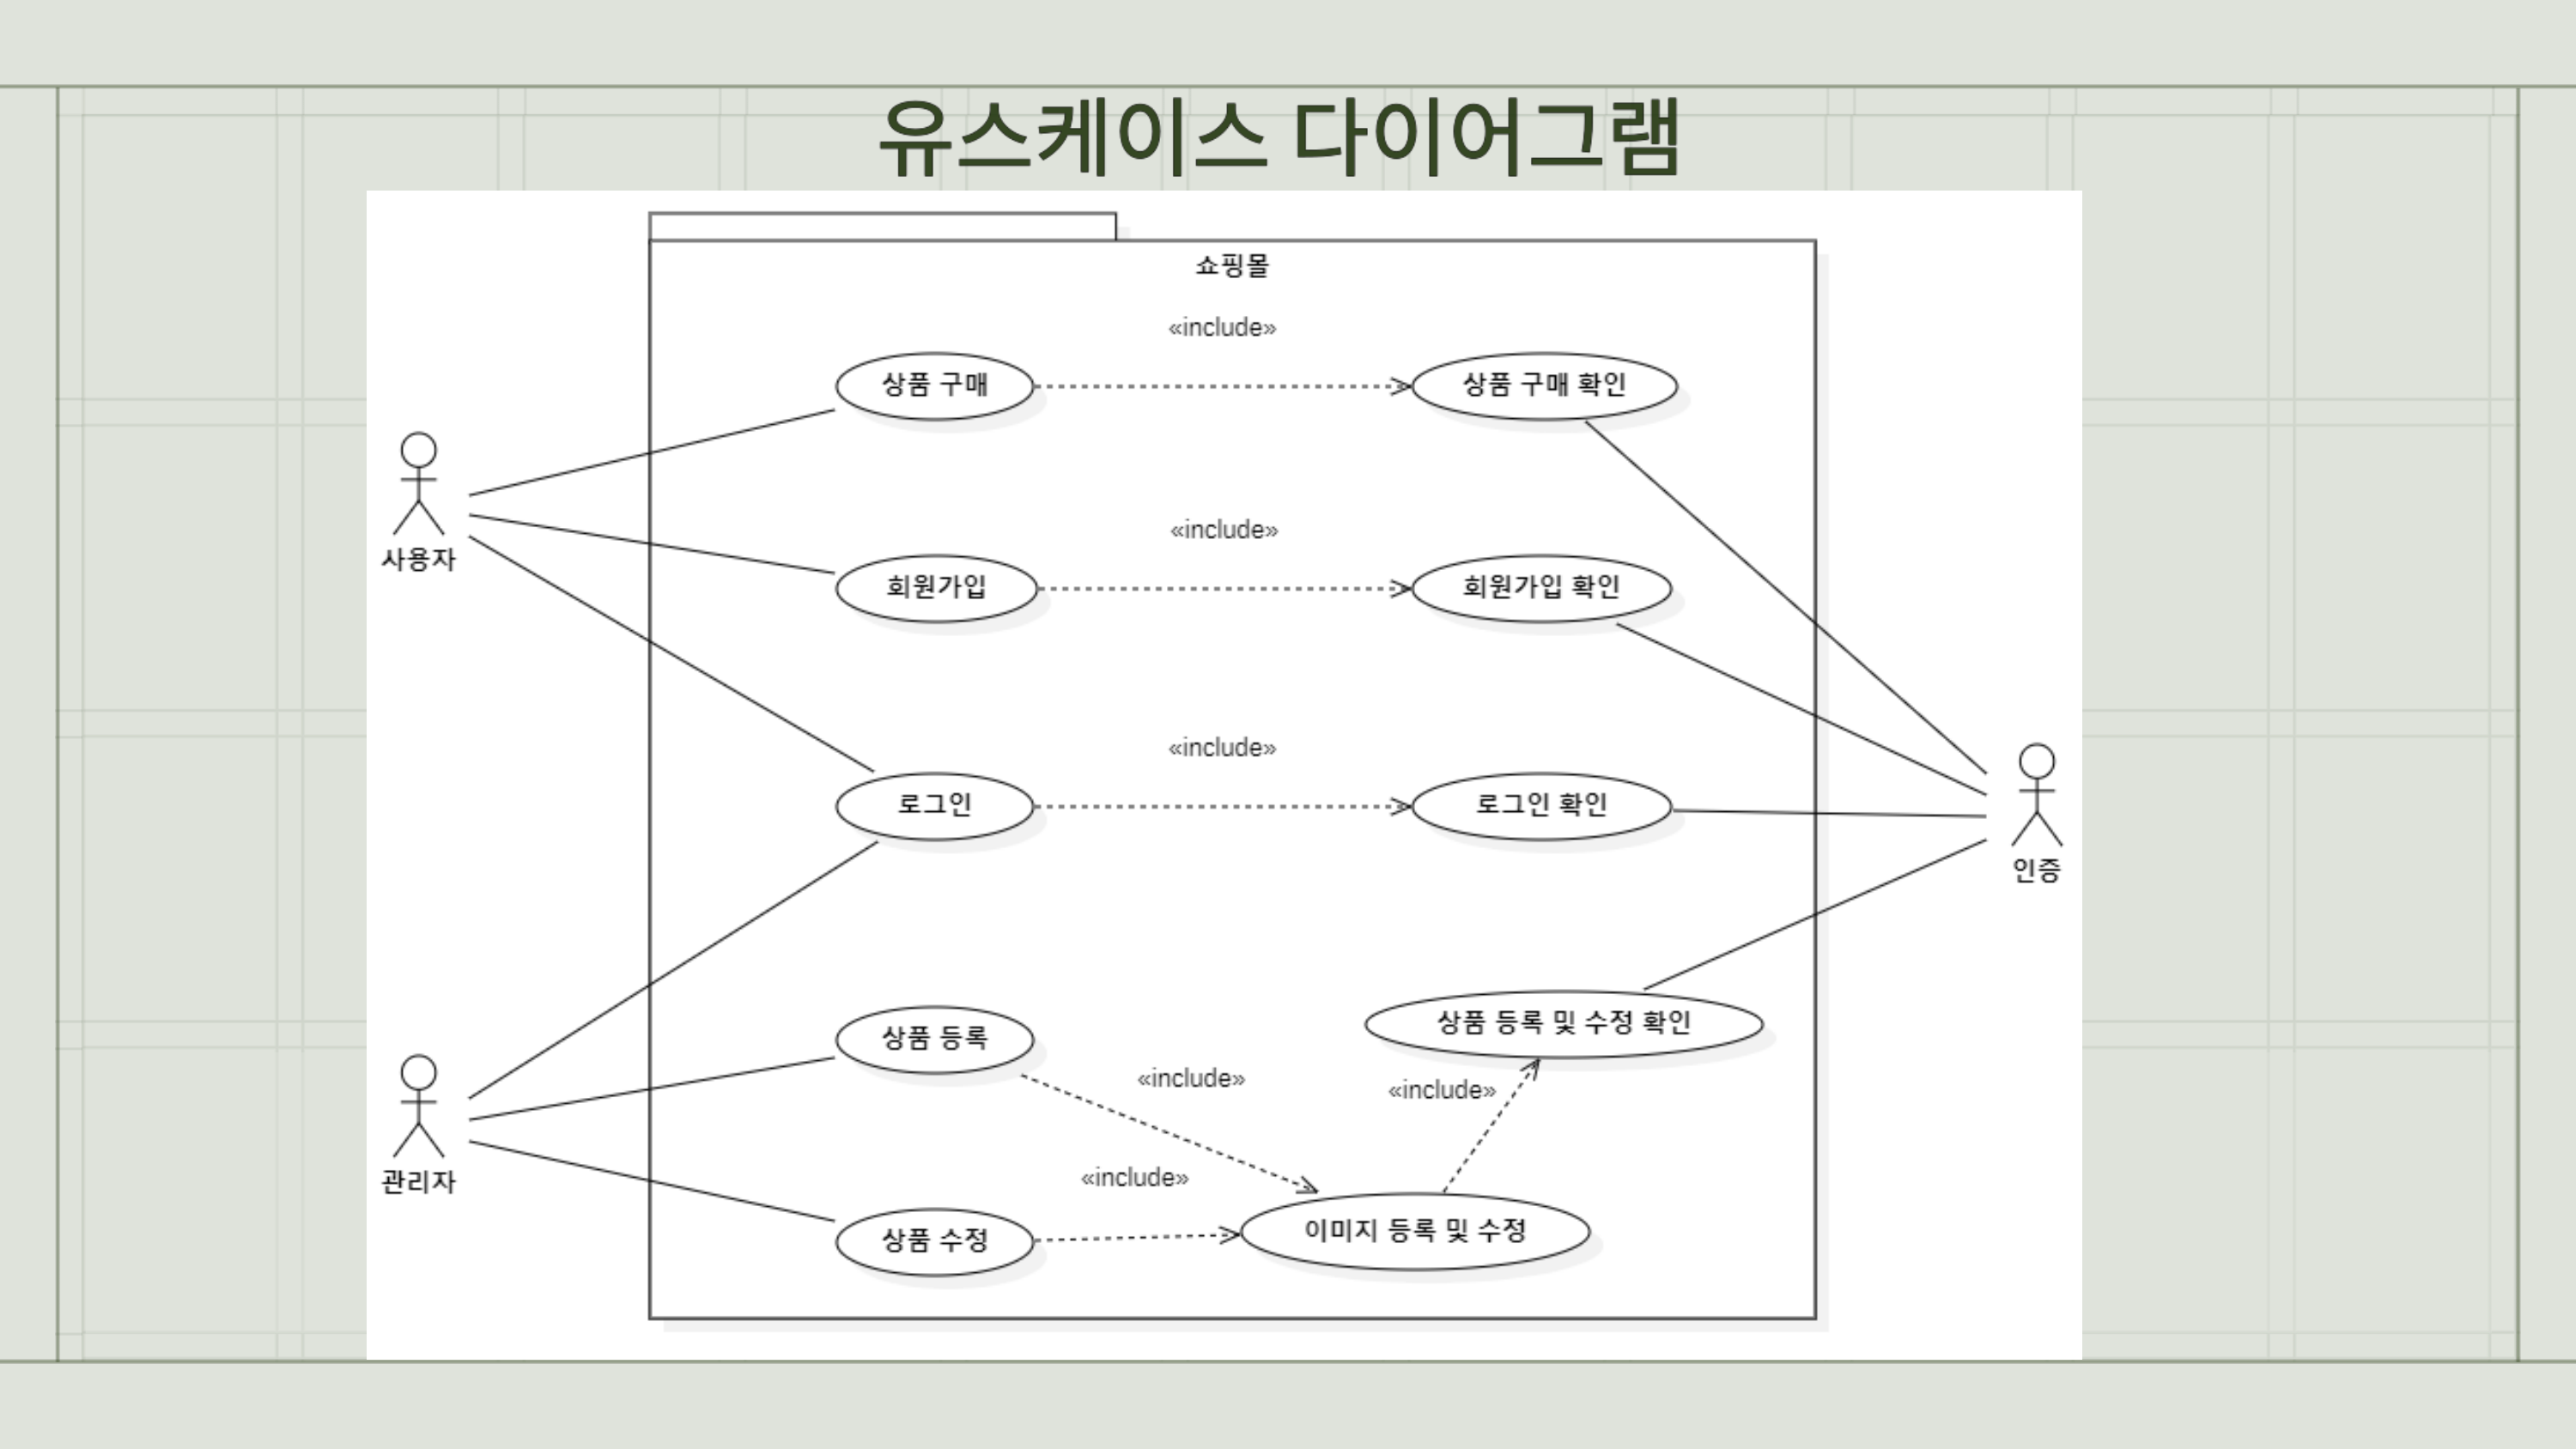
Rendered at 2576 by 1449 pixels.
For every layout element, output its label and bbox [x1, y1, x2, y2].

text_box [0, 80, 2576, 1368]
picture [367, 45, 2083, 1360]
